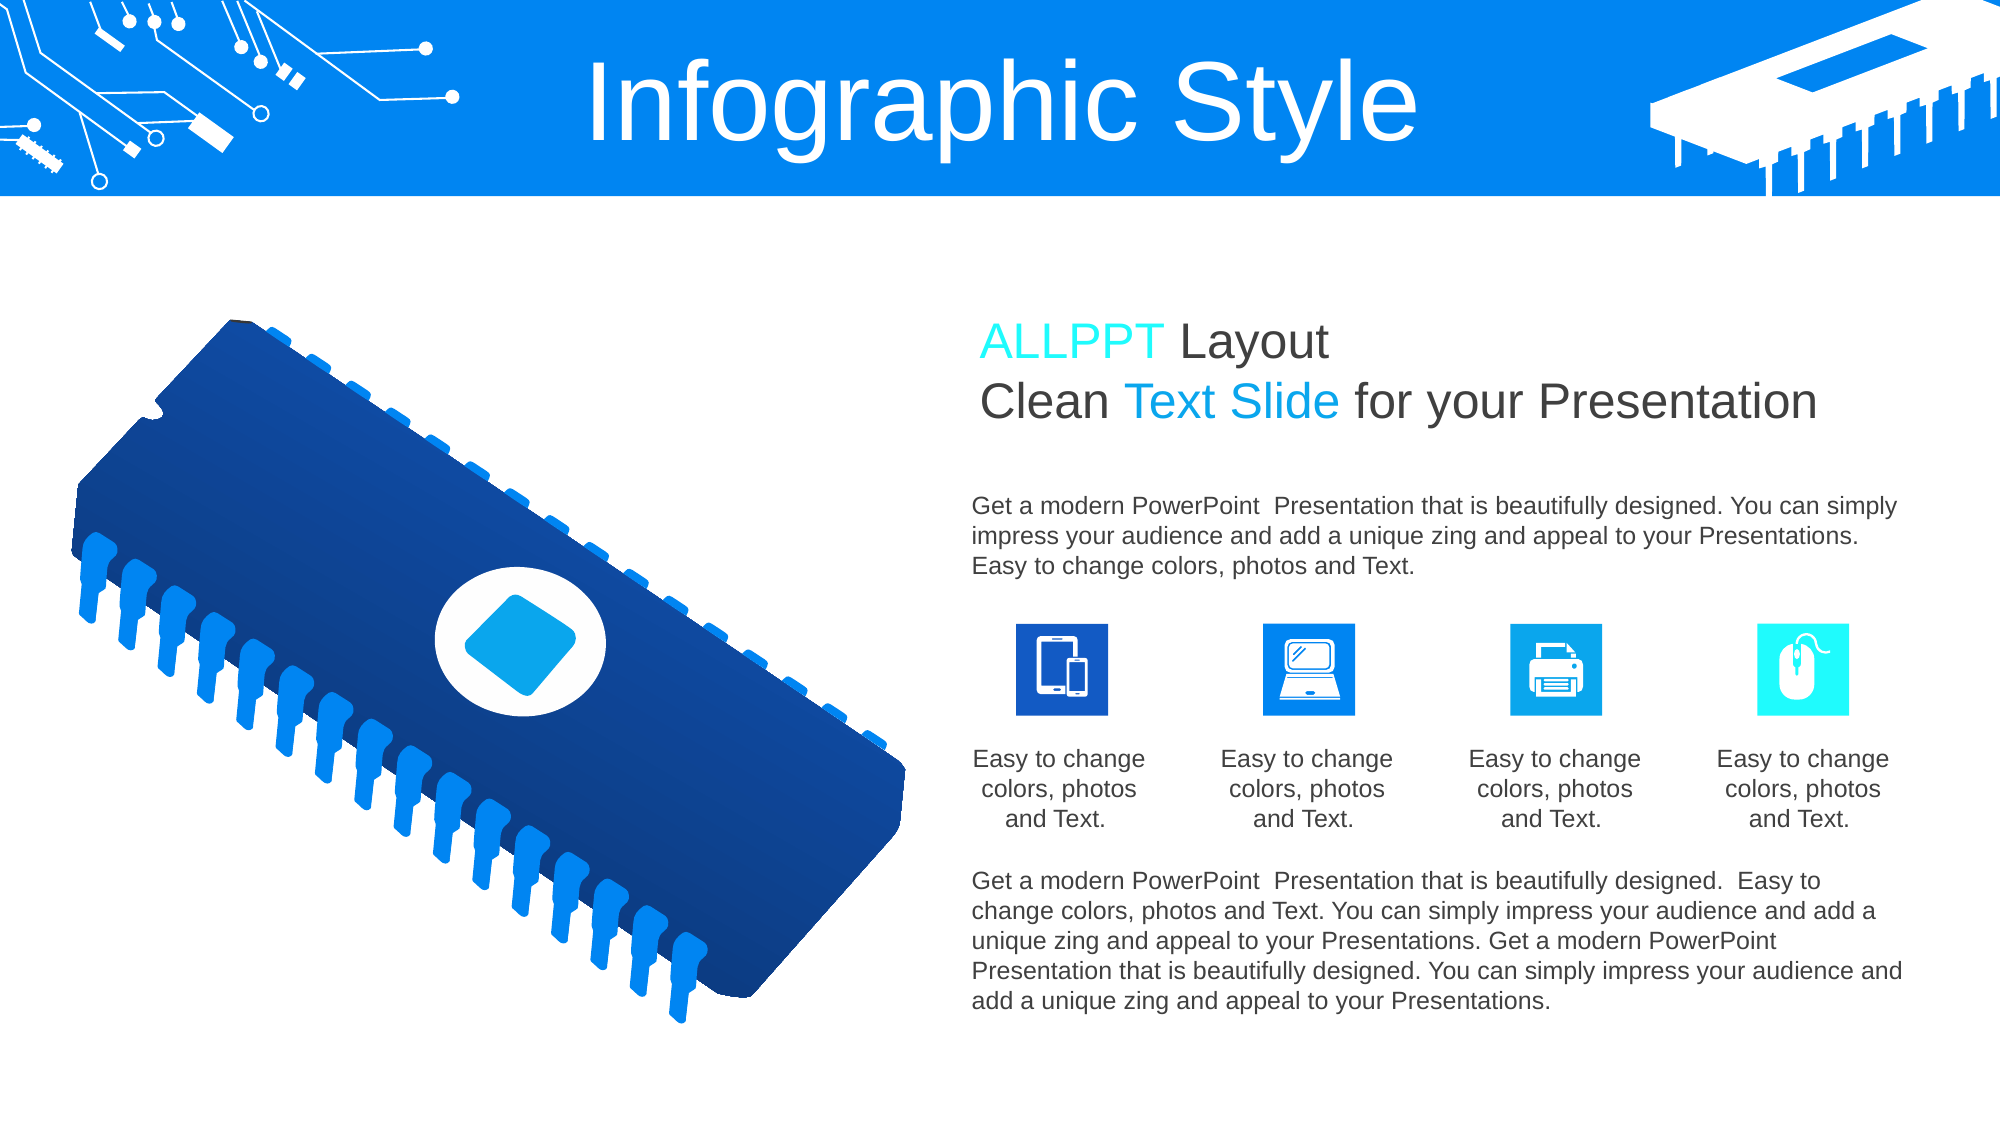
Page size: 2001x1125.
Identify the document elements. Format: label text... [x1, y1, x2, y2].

text_box [1035, 634, 1089, 698]
text_box Get a modern PowerPoint Presentation that is beautifully designed. You can simply impress your audience and add a unique zing and appeal to your Presentations. Easy to change colors, photos and Text. [956, 482, 1924, 588]
text_box Easy to change colors, photos and Text. [956, 735, 1162, 840]
text_box Easy to change colors, photos and Text. [1700, 735, 1906, 840]
text_box ALLPPT Layout Clean Text Slide for your Presentation [964, 301, 1932, 437]
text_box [71, 319, 906, 1024]
text_box [1528, 640, 1585, 698]
text_box [1756, 623, 1850, 717]
text_box [1278, 638, 1342, 701]
text_box [1016, 623, 1109, 716]
text_box Easy to change colors, photos and Text. [1204, 735, 1410, 840]
text_box Get a modern PowerPoint Presentation that is beautifully designed. Easy to change colors, photos and Text. You can simply impress your audience and add a unique zing and appeal to your Presentations. Get a modern PowerPoint Presentation that is beautifully designed. You can simply impress your audience and add a unique zing and appeal to your Presentations. [956, 856, 1924, 1022]
list Infographic Style [53, 44, 1952, 164]
text_box [1262, 623, 1356, 717]
text_box [1778, 632, 1832, 701]
text_box Easy to change colors, photos and Text. [1452, 735, 1658, 840]
text_box [1510, 623, 1603, 716]
